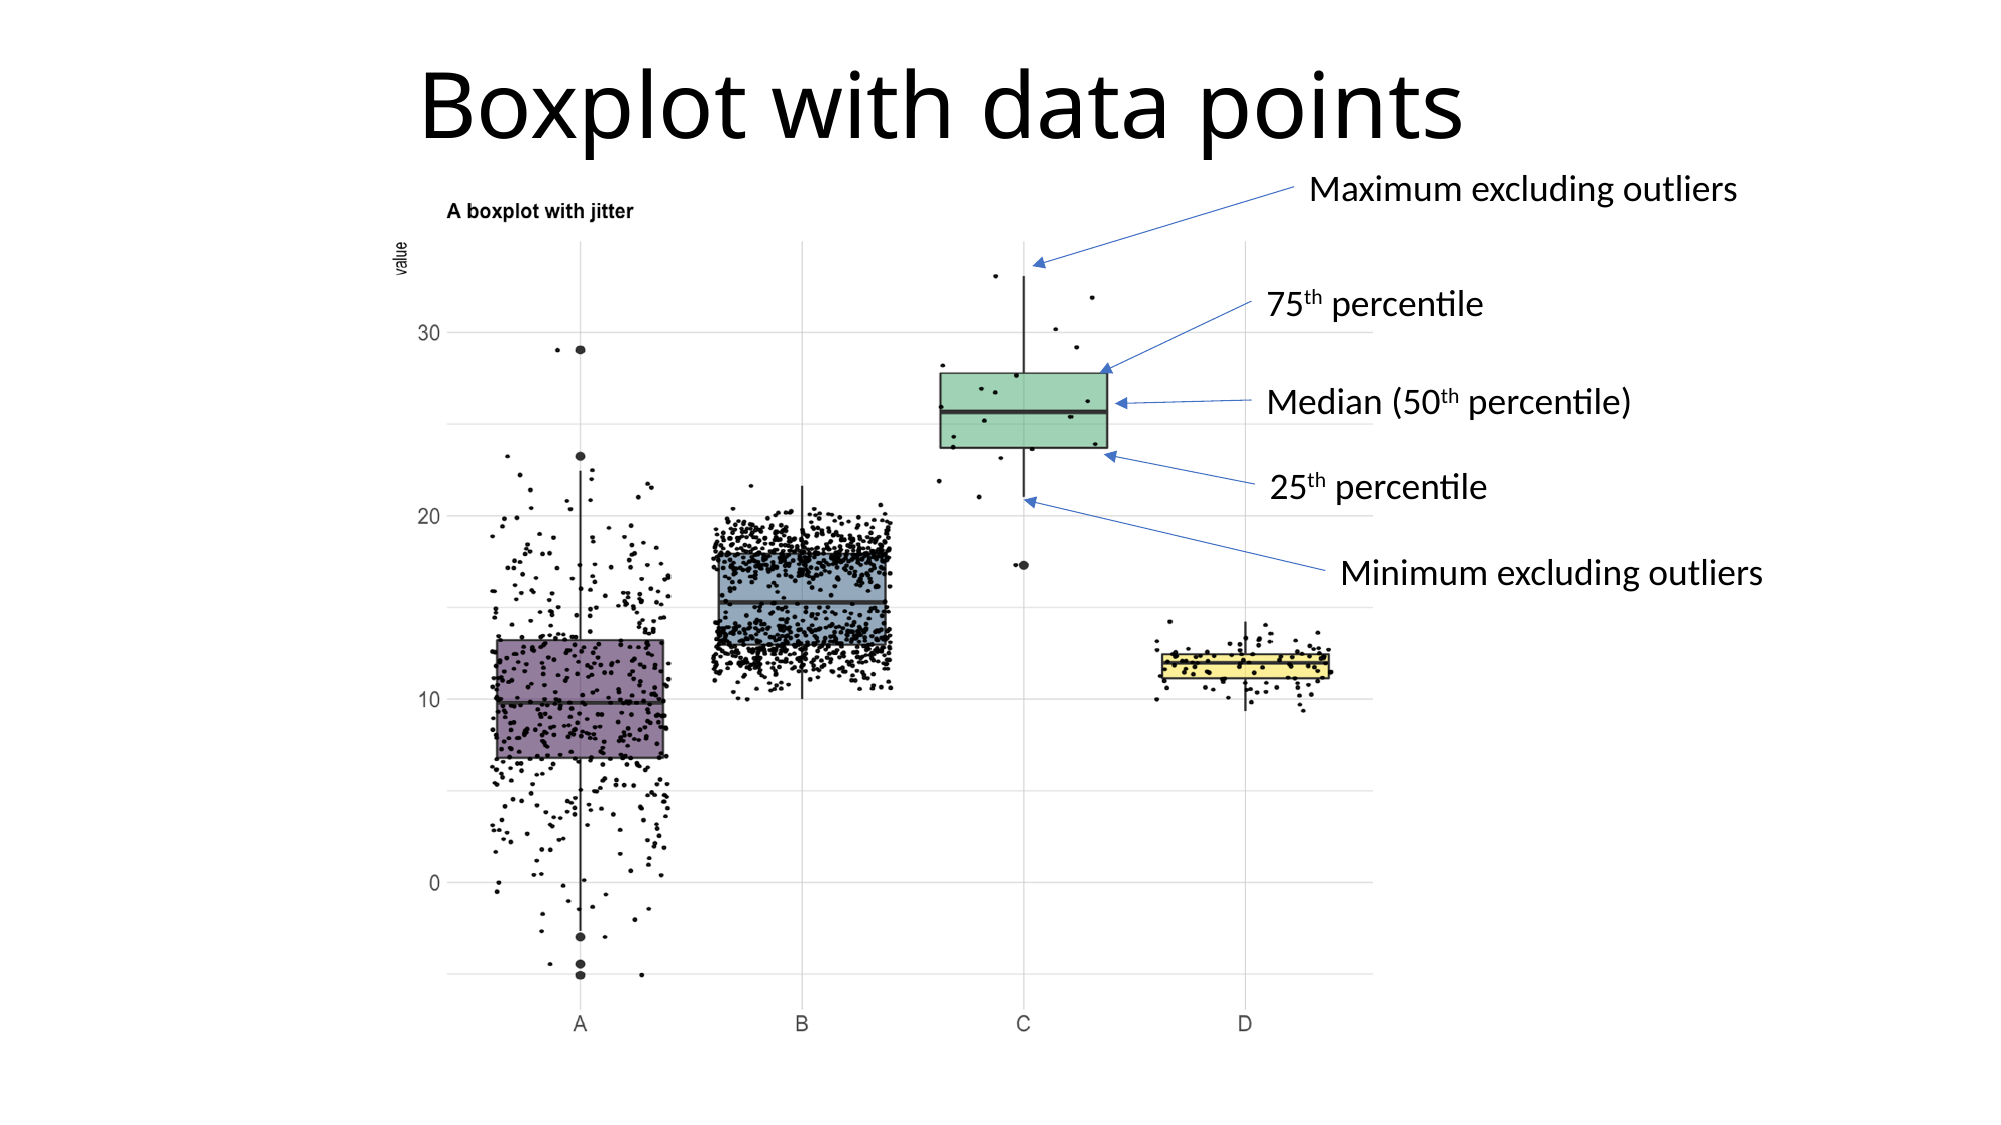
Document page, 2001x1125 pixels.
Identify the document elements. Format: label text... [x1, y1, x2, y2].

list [371, 197, 1373, 1064]
text_box 75th percentile [1373, 271, 1534, 331]
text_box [1032, 187, 1294, 267]
text_box Minimum excluding outliers [1373, 540, 1805, 600]
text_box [1023, 499, 1326, 571]
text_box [1103, 454, 1255, 485]
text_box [1099, 301, 1252, 374]
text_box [1114, 400, 1252, 404]
title Boxplot with data points [79, 0, 1805, 218]
text_box Maximum excluding outliers [1294, 156, 1839, 217]
text_box Median (50th percentile) [1373, 370, 1724, 430]
text_box 25th percentile [1373, 454, 1537, 514]
